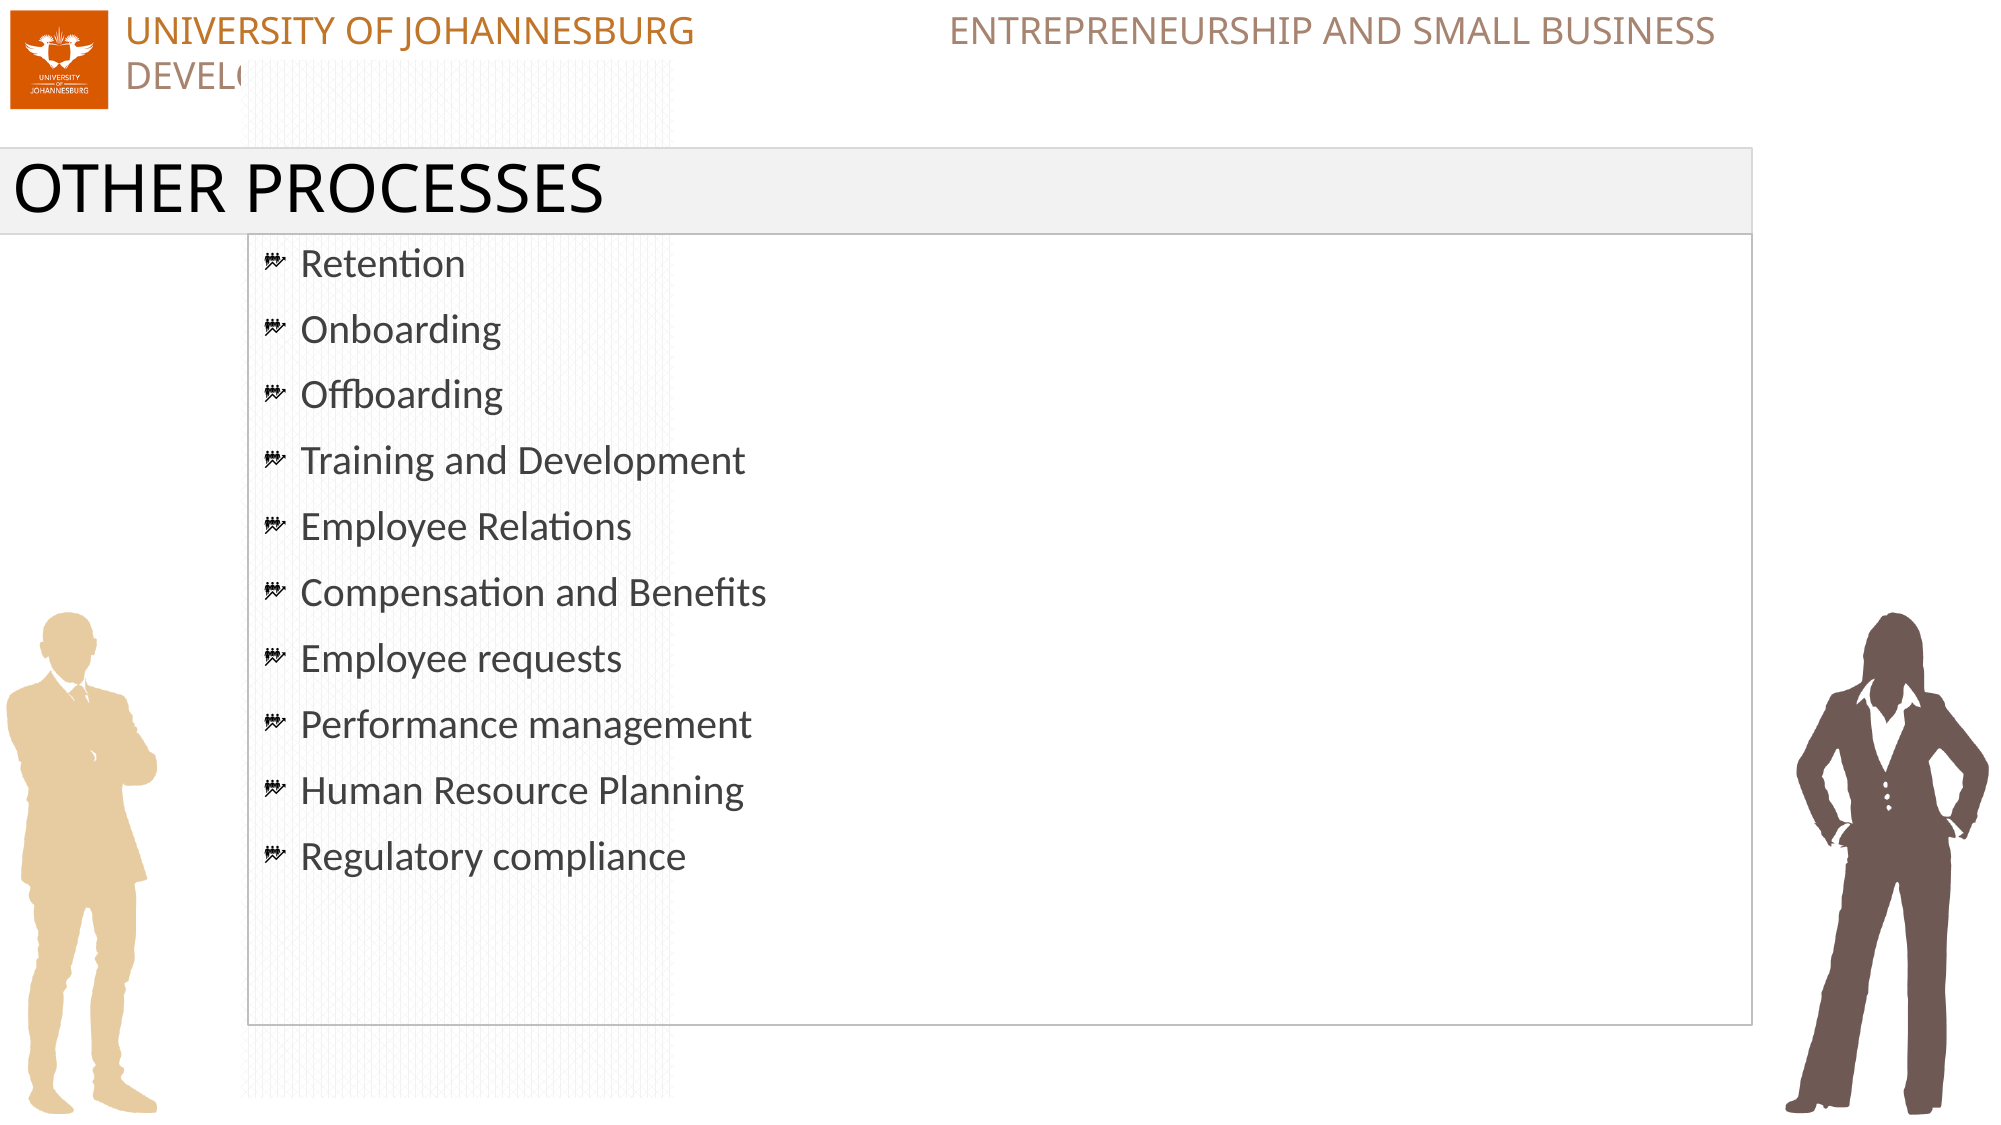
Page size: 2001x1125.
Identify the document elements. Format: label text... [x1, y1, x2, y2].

picture [263, 447, 287, 471]
list Retention Onboarding Offboarding Training and Development Employee Relations Compensation and Benefits Employee requests Performance management Human Resource Planning Regulatory compliance [247, 233, 1753, 1026]
picture [263, 249, 287, 273]
picture [263, 513, 287, 537]
picture [263, 644, 287, 669]
picture [8, 8, 110, 111]
picture [263, 381, 287, 405]
title OTHER PROCESSES [0, 147, 1753, 235]
picture [263, 578, 287, 603]
picture [263, 842, 287, 866]
picture [263, 776, 287, 800]
picture [263, 710, 287, 734]
picture [263, 315, 287, 339]
